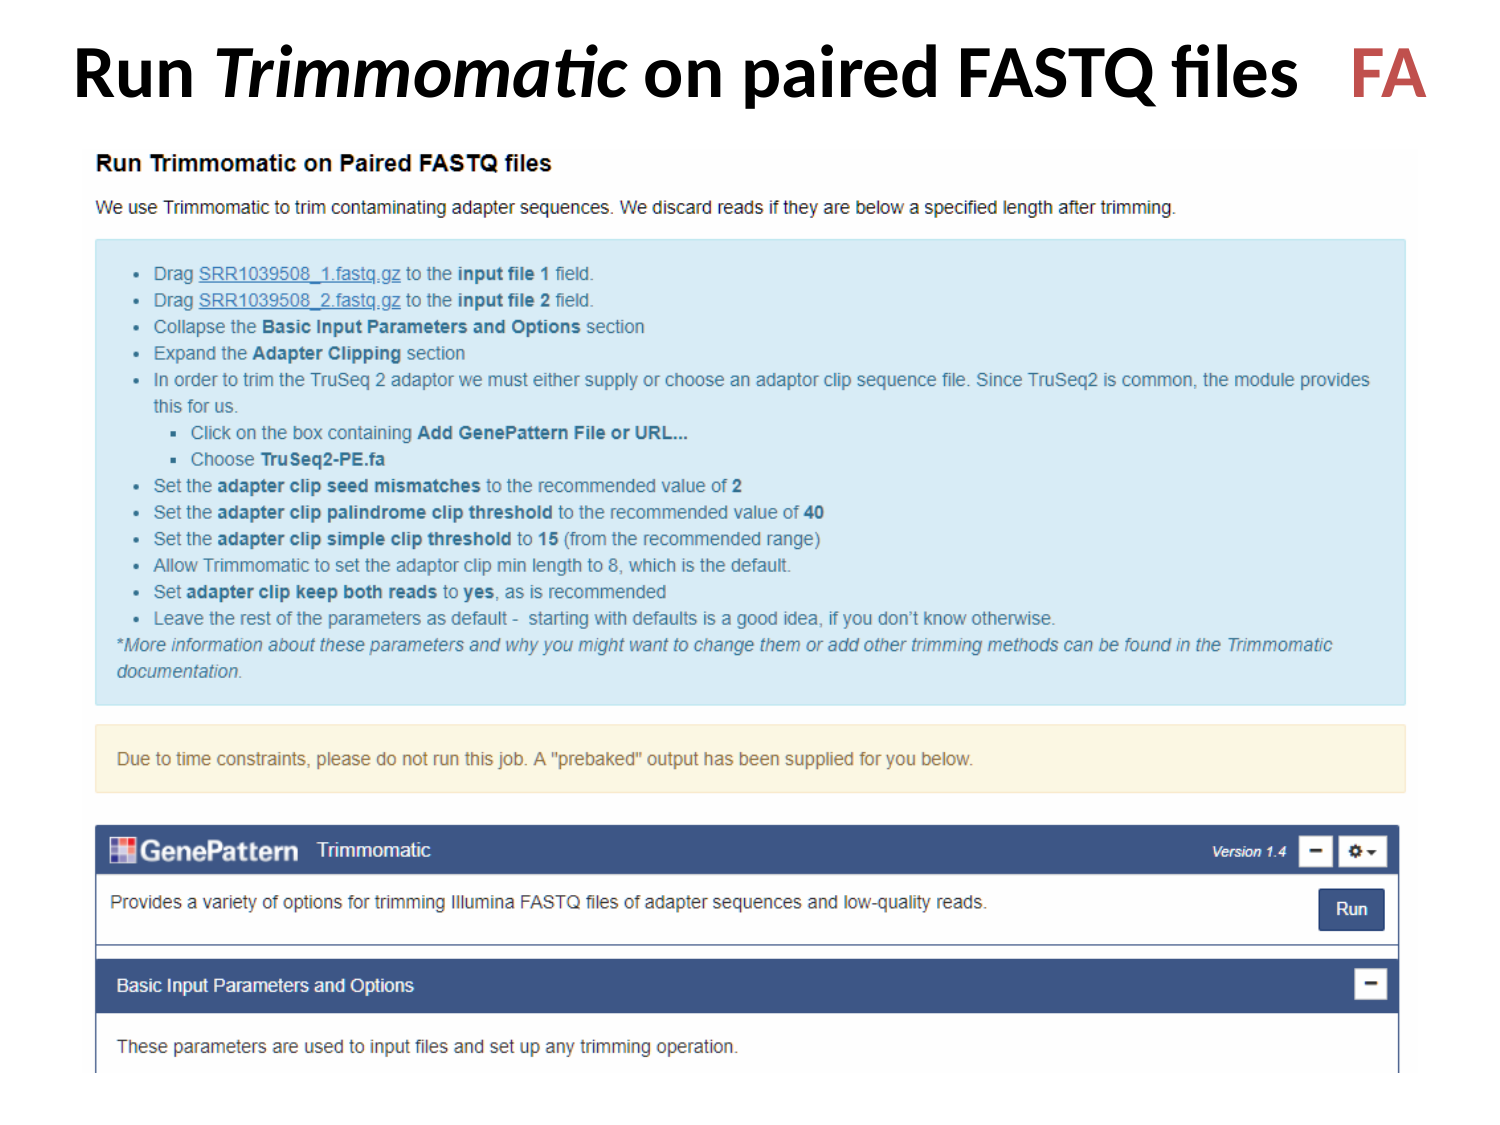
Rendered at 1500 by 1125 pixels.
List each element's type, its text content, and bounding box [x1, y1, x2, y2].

text_box Run Trimmomatic on paired FASTQ files FA [0, 15, 1500, 120]
picture [81, 149, 1419, 1073]
